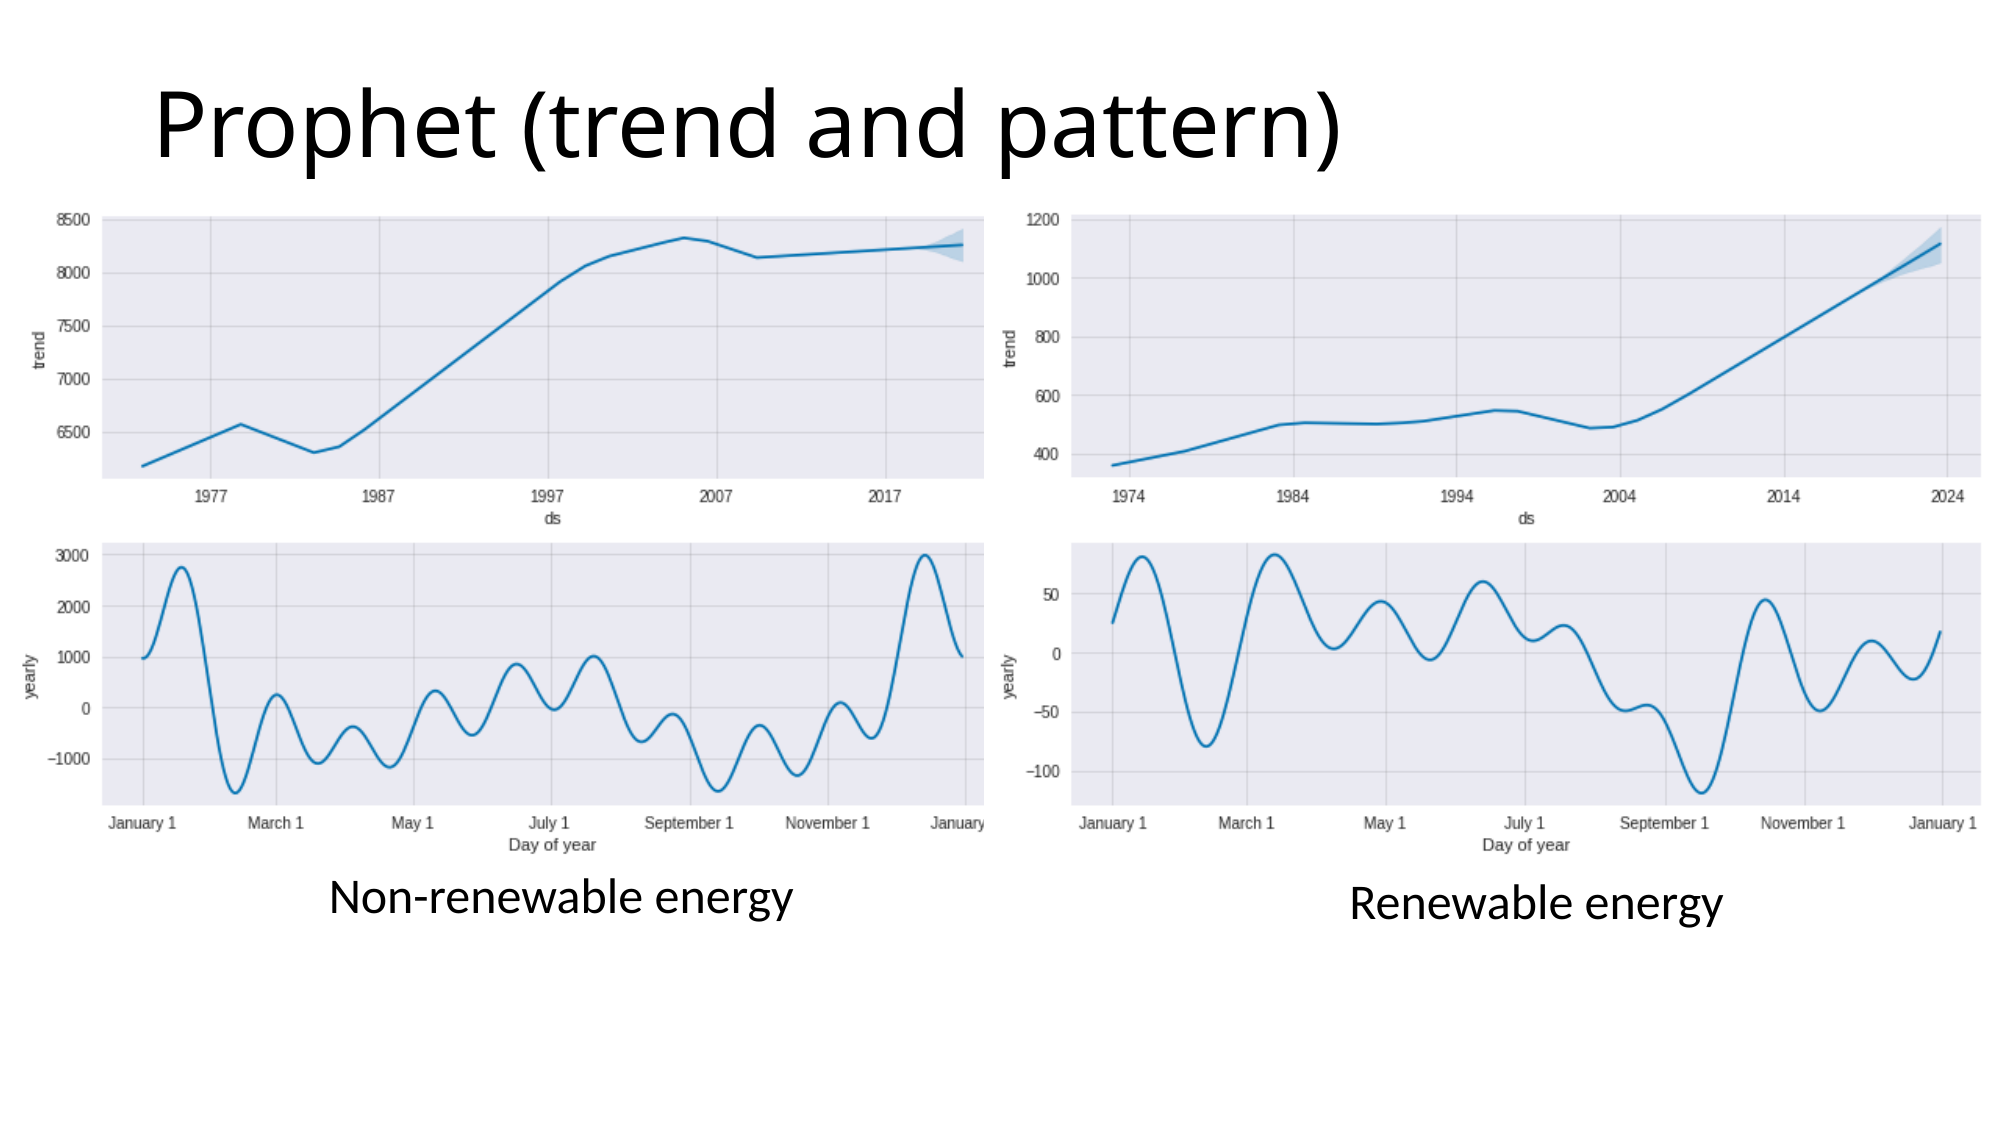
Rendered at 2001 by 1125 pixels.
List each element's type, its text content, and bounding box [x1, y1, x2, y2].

text_box Renewable energy [1334, 862, 1908, 937]
text_box Non-renewable energy [313, 865, 888, 932]
picture [984, 204, 2000, 862]
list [18, 204, 1020, 865]
title Prophet (trend and pattern) [137, 19, 1863, 204]
